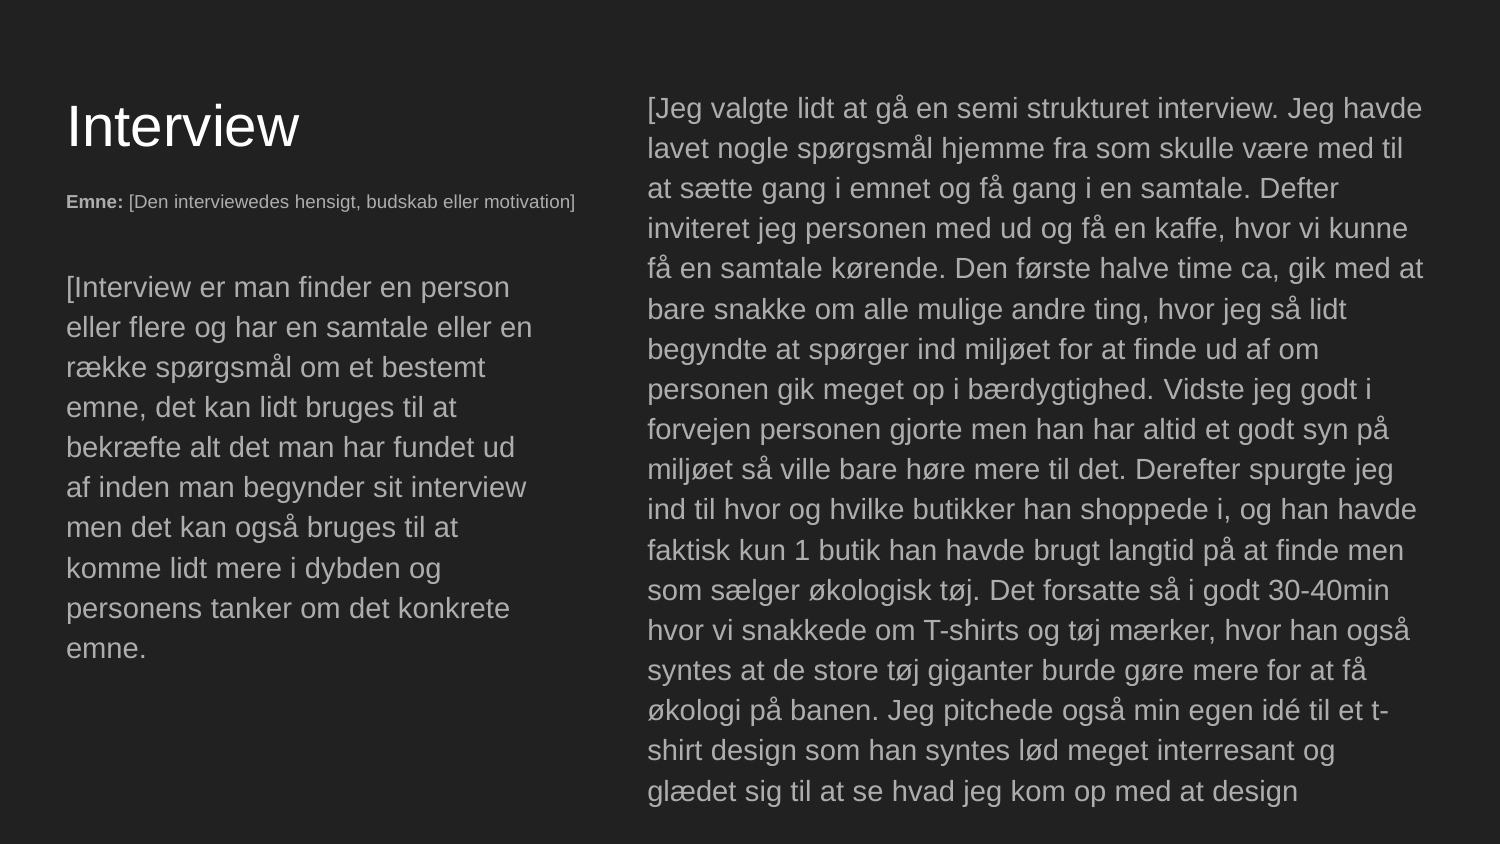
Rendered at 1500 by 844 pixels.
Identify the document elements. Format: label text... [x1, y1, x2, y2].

title Interview [51, 72, 632, 167]
list [Jeg valgte lidt at gå en semi strukturet interview. Jeg havde lavet nogle spørgsmål hjemme fra som skulle være med til at sætte gang i emnet og få gang i en samtale. Defter inviteret jeg personen med ud og få en kaffe, hvor vi kunne få en samtale kørende. Den første halve time ca, gik med at bare snakke om alle mulige andre ting, hvor jeg så lidt begyndte at spørger ind miljøet for at finde ud af om personen gik meget op i bærdygtighed. Vidste jeg godt i forvejen personen gjorte men han har altid et godt syn på miljøet så ville bare høre mere til det. Derefter spurgte jeg ind til hvor og hvilke butikker han shoppede i, og han havde faktisk kun 1 butik han havde brugt langtid på at finde men som sælger økologisk tøj. Det forsatte så i godt 30-40min hvor vi snakkede om T-shirts og tøj mærker, hvor han også syntes at de store tøj giganter burde gøre mere for at få økologi på banen. Jeg pitchede også min egen idé til et t-shirt design som han syntes lød meget interresant og glædet sig til at se hvad jeg kom op med at design [632, 239, 1449, 812]
list Emne: [Den interviewedes hensigt, budskab eller motivation] [51, 170, 1449, 239]
list [Jeg valgte lidt at gå en semi strukturet interview. Jeg havde lavet nogle spørgsmål hjemme fra som skulle være med til at sætte gang i emnet og få gang i en samtale. Defter inviteret jeg personen med ud og få en kaffe, hvor vi kunne få en samtale kørende. Den første halve time ca, gik med at bare snakke om alle mulige andre ting, hvor jeg så lidt begyndte at spørger ind miljøet for at finde ud af om personen gik meget op i bærdygtighed. Vidste jeg godt i forvejen personen gjorte men han har altid et godt syn på miljøet så ville bare høre mere til det. Derefter spurgte jeg ind til hvor og hvilke butikker han shoppede i, og han havde faktisk kun 1 butik han havde brugt langtid på at finde men som sælger økologisk tøj. Det forsatte så i godt 30-40min hvor vi snakkede om T-shirts og tøj mærker, hvor han også syntes at de store tøj giganter burde gøre mere for at få økologi på banen. Jeg pitchede også min egen idé til et t-shirt design som han syntes lød meget interresant og glædet sig til at se hvad jeg kom op med at design [632, 68, 1449, 170]
list [Interview er man finder en person eller flere og har en samtale eller en række spørgsmål om et bestemt emne, det kan lidt bruges til at bekræfte alt det man har fundet ud af inden man begynder sit interview men det kan også bruges til at komme lidt mere i dybden og personens tanker om det konkrete emne. [51, 247, 554, 750]
